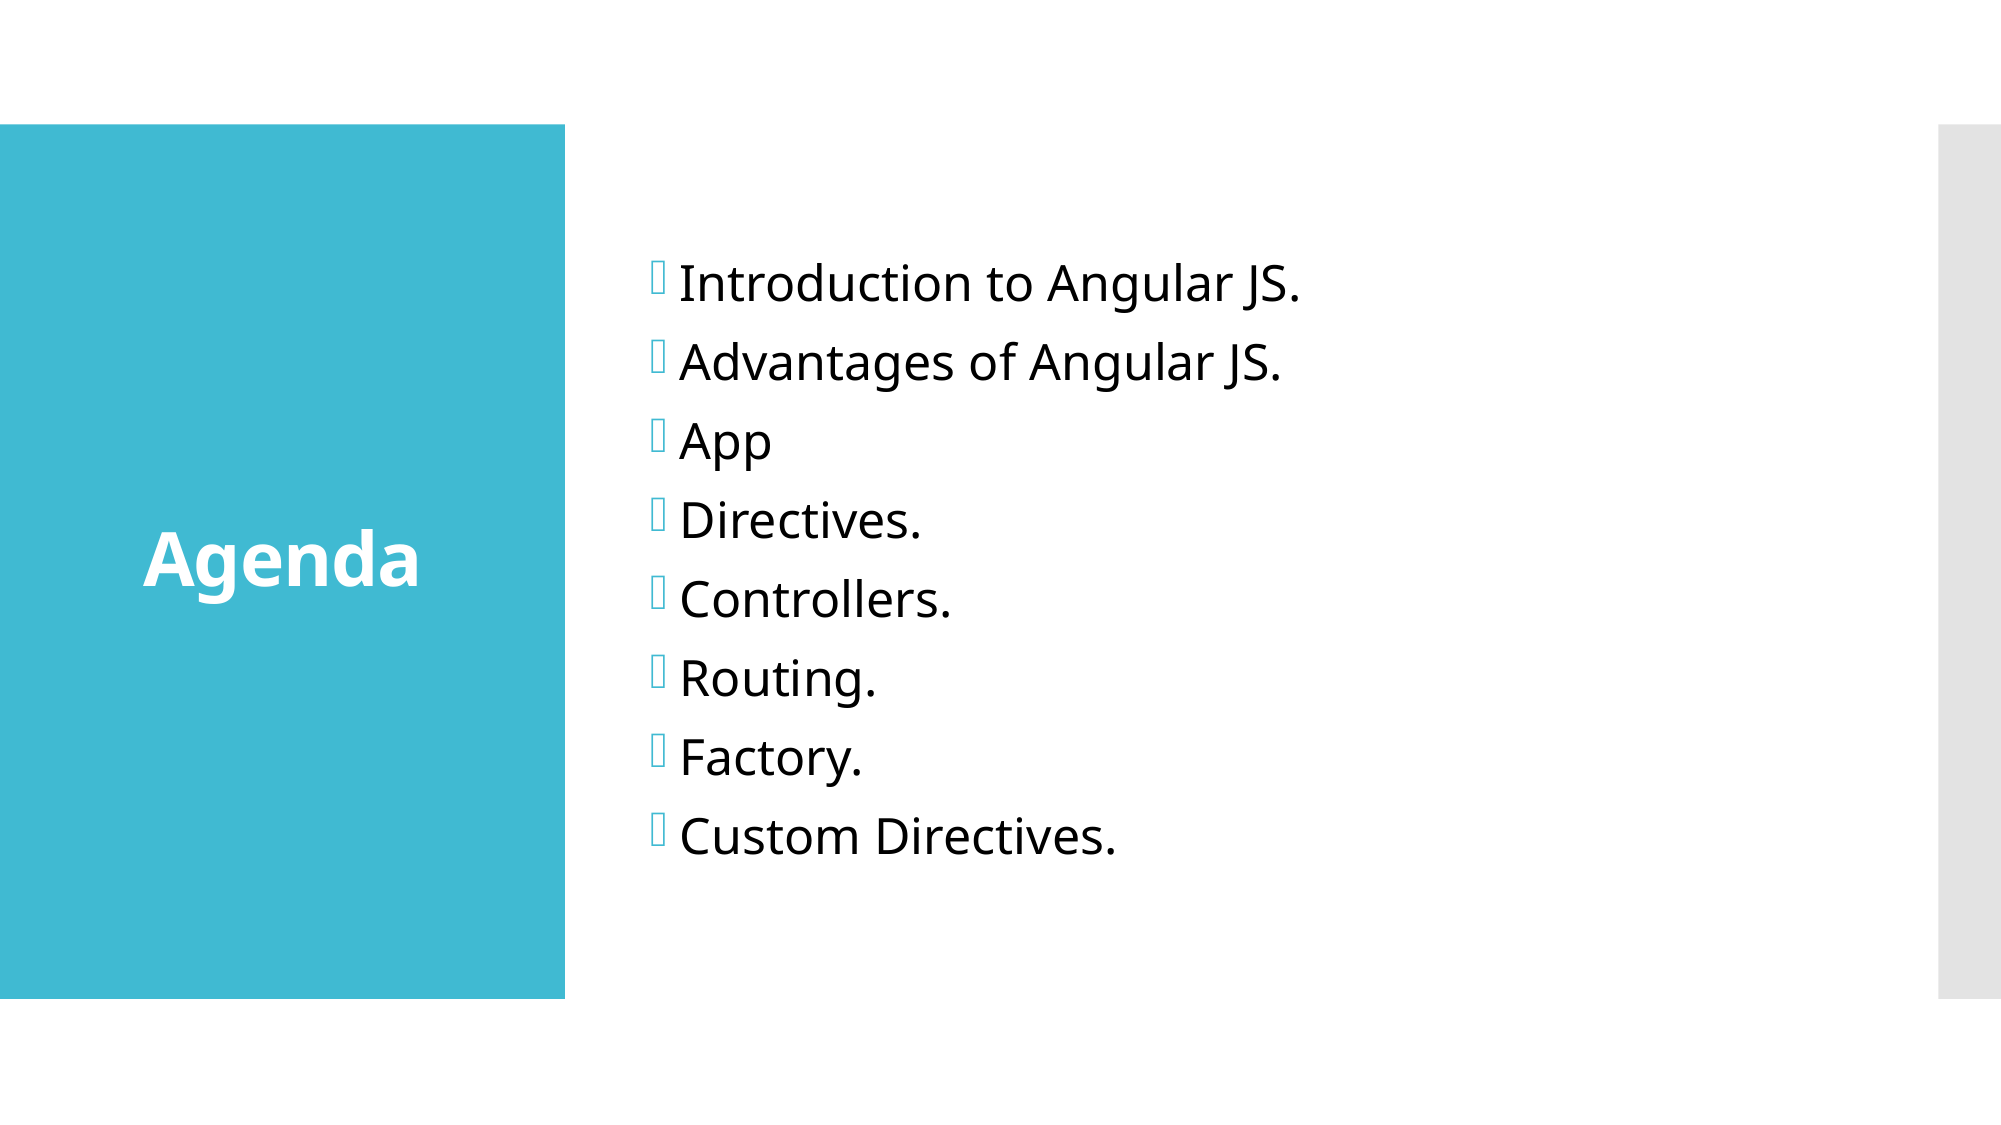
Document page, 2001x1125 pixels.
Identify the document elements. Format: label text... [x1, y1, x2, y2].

list Introduction to Angular JS. Advantages of Angular JS. App Directives. Controllers. Routing. Factory. Custom Directives. [634, 141, 1835, 982]
title Agenda [41, 184, 525, 940]
